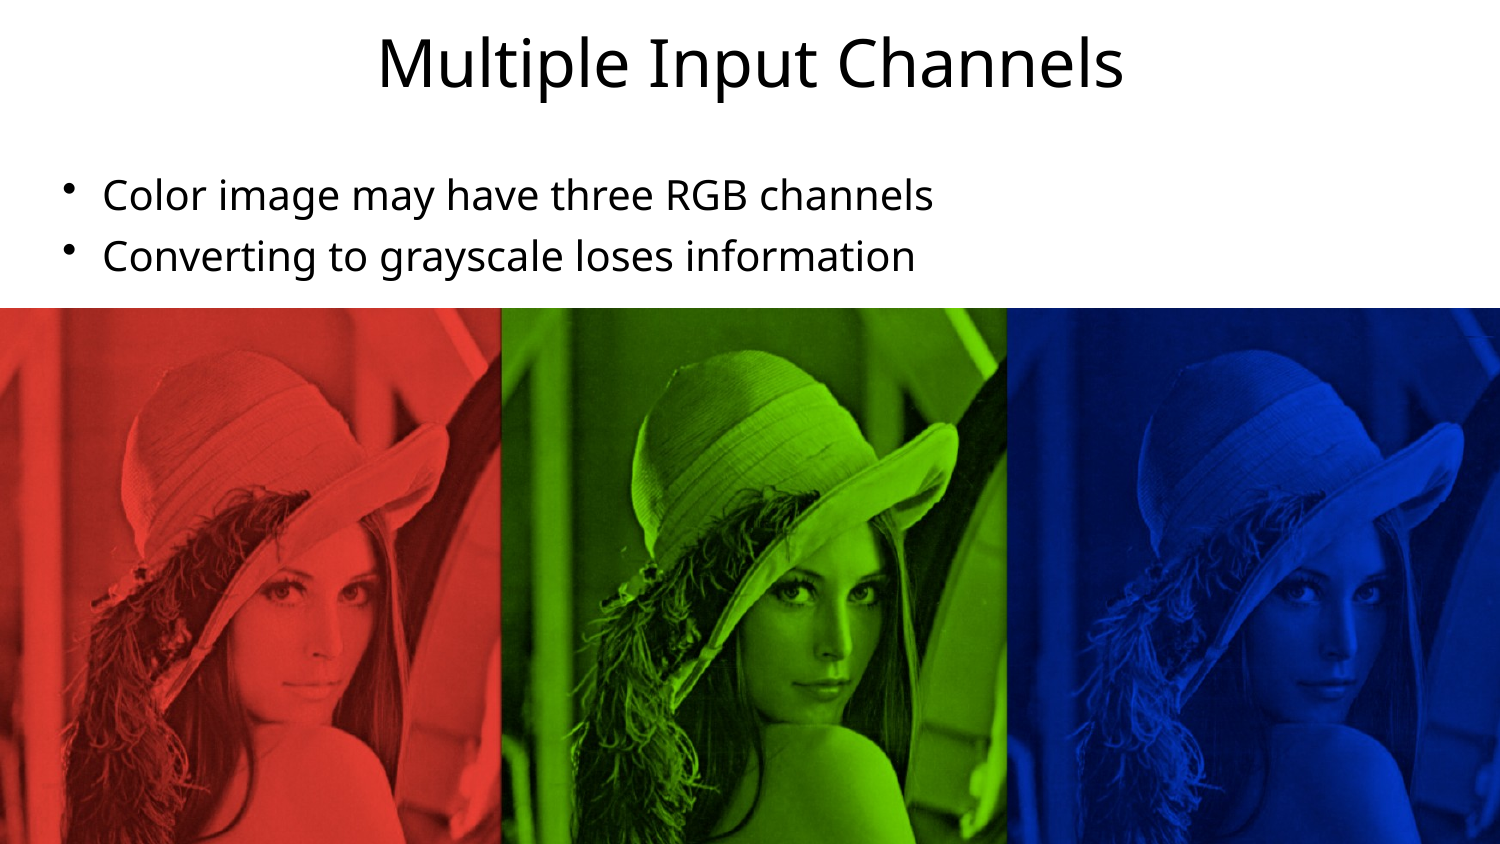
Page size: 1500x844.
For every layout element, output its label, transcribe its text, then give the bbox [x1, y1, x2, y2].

title Multiple Input Channels [303, 18, 1197, 162]
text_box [0, 307, 1500, 844]
text_box Color image may have three RGB channels Converting to grayscale loses information [60, 155, 1069, 280]
